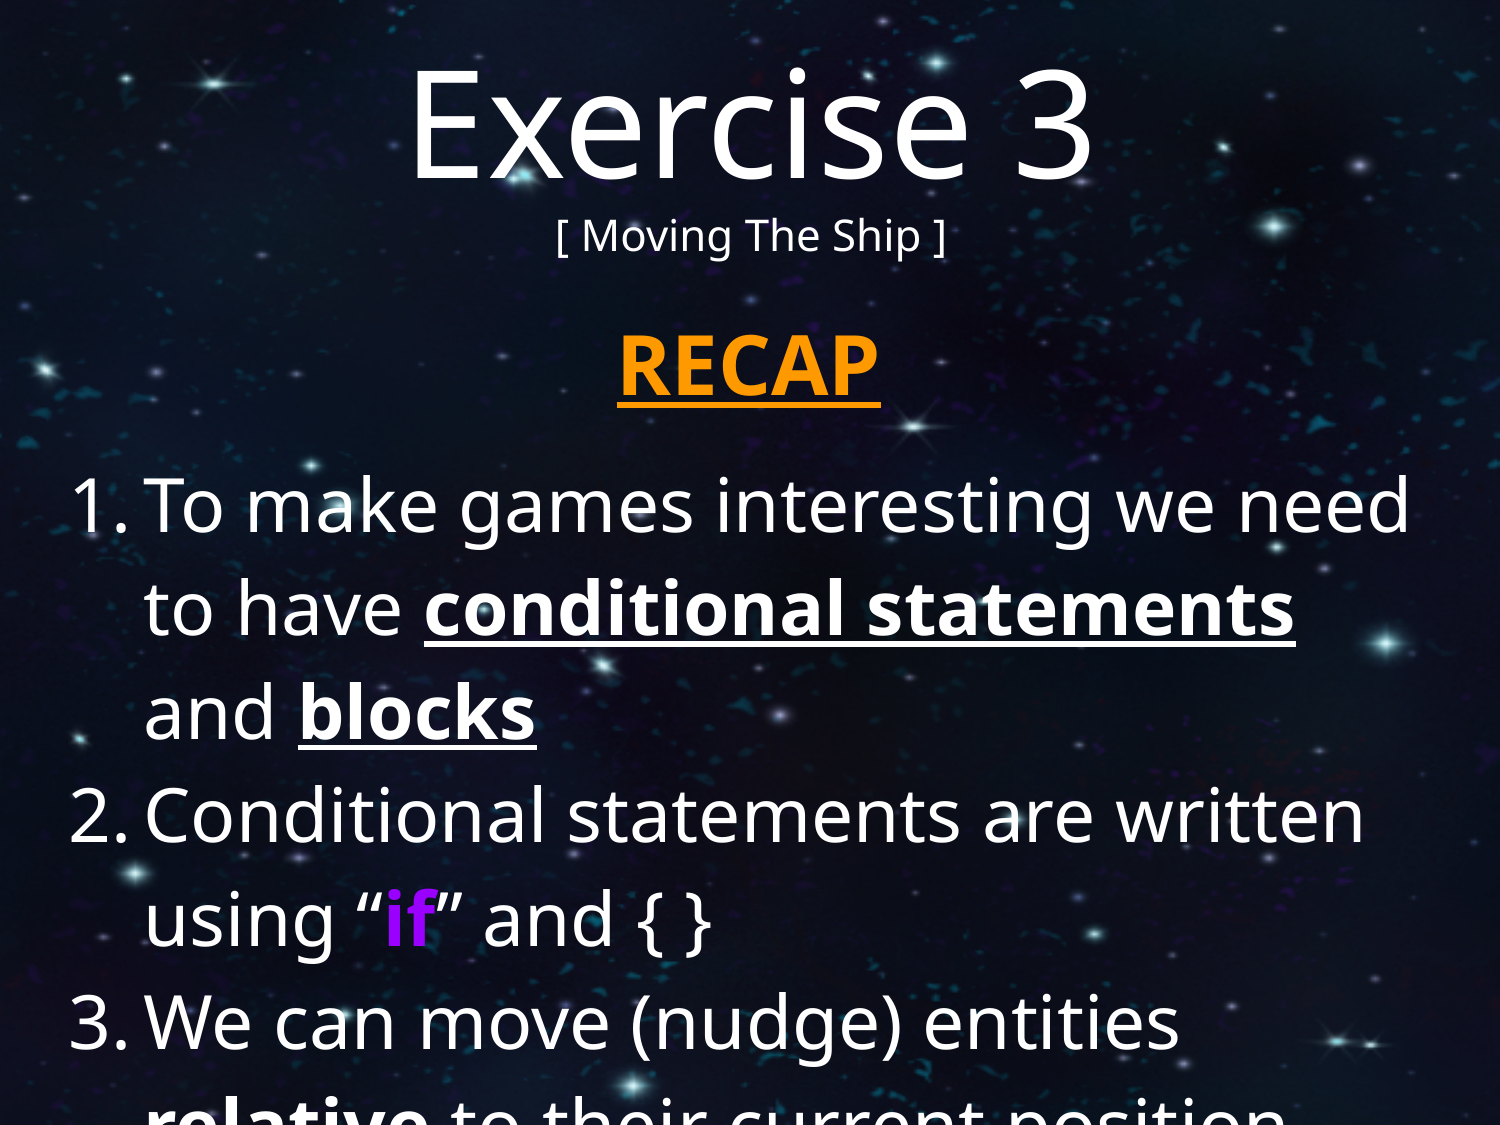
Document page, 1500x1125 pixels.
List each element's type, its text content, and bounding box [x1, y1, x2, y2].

text_box RECAP To make games interesting we need to have conditional statements and blocks Conditional statements are written using “if” and { } We can move (nudge) entities relative to their current position using the Move command [53, 282, 1445, 1054]
picture [0, 0, 1500, 1125]
text_box Exercise 3 [ Moving The Ship ] [16, 13, 1487, 283]
